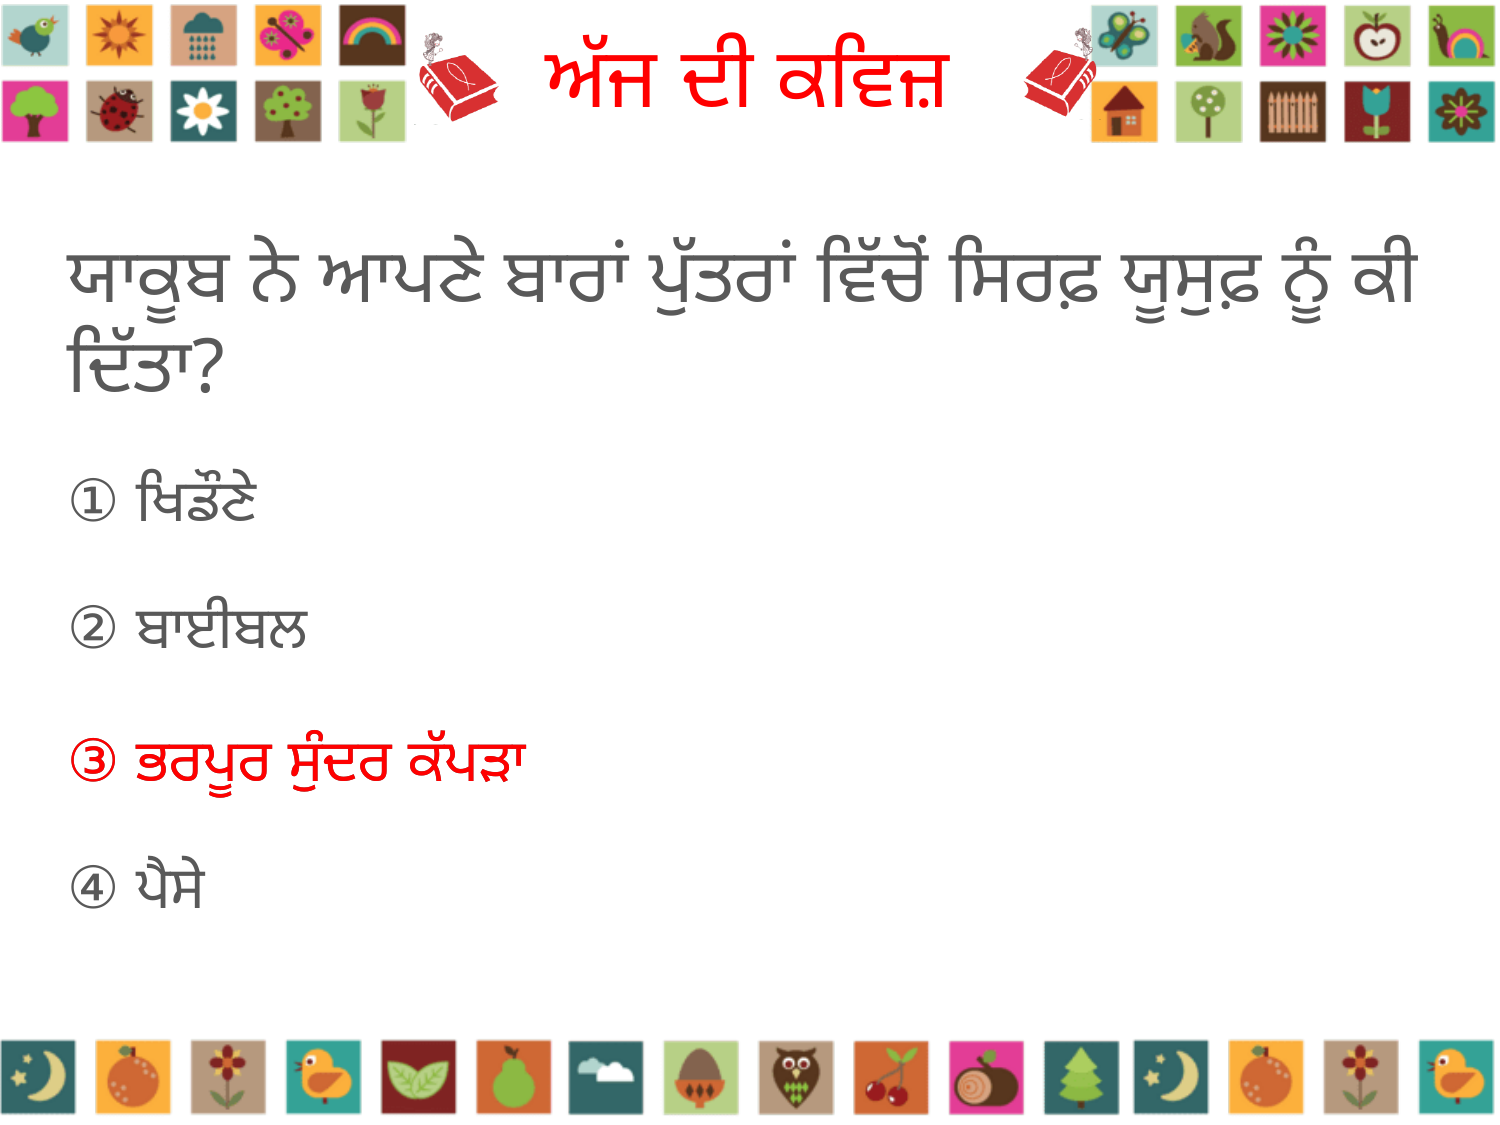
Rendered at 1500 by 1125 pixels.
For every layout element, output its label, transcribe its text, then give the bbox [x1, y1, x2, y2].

text_box ① ਖਿਡੌਣੇ [53, 456, 1436, 541]
picture [997, 3, 1500, 150]
picture [0, 3, 526, 150]
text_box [0, 1028, 1500, 1118]
text_box ਯਾਕੂਬ ਨੇ ਆਪਣੇ ਬਾਰਾਂ ਪੁੱਤਰਾਂ ਵਿੱਚੋਂ ਸਿਰਫ਼ ਯੂਸੁਫ਼ ਨੂੰ ਕੀ ਦਿੱਤਾ? [53, 219, 1436, 415]
text_box ④ ਪੈਸੇ [53, 842, 1483, 928]
text_box ③ ਭਰਪੂਰ ਸੁੰਦਰ ਕੱਪੜਾ [53, 716, 1483, 801]
text_box ਅੱਜ ਦੀ ਕਵਿਜ਼ [523, 16, 1078, 131]
text_box ② ਬਾਈਬਲ [53, 582, 1436, 668]
